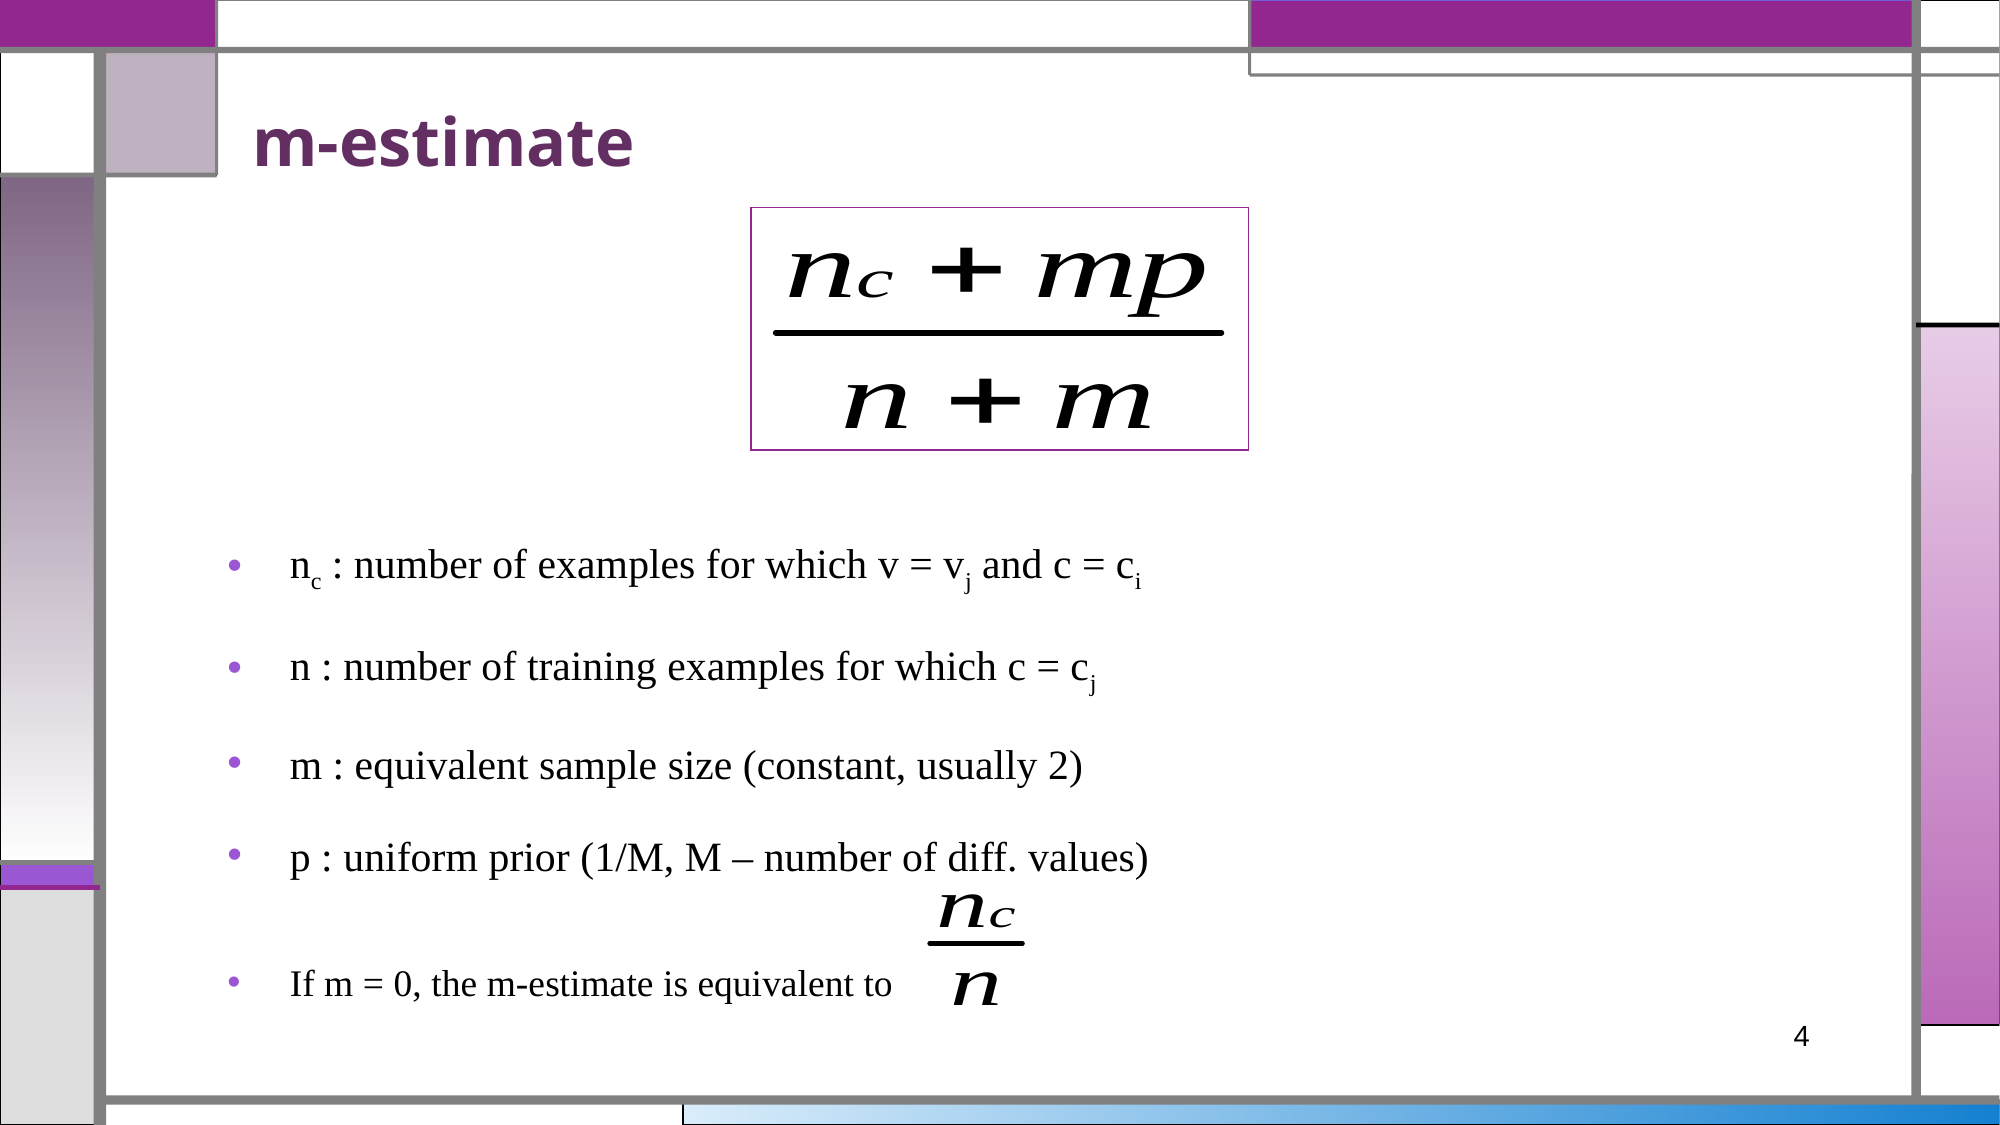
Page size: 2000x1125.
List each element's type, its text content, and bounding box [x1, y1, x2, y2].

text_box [912, 862, 1043, 1019]
list nc : number of examples for which v = vj and c = ci n : number of training examples for which c = cj m : equivalent sample size (constant, usually 2) p : uniform prior (1/M, M – number of diff. values) If m = 0, the m-estimate is equivalent to [137, 275, 1521, 1102]
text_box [751, 208, 1248, 450]
title m-estimate [237, 38, 1813, 189]
slide_number 4 [1662, 1012, 1825, 1058]
